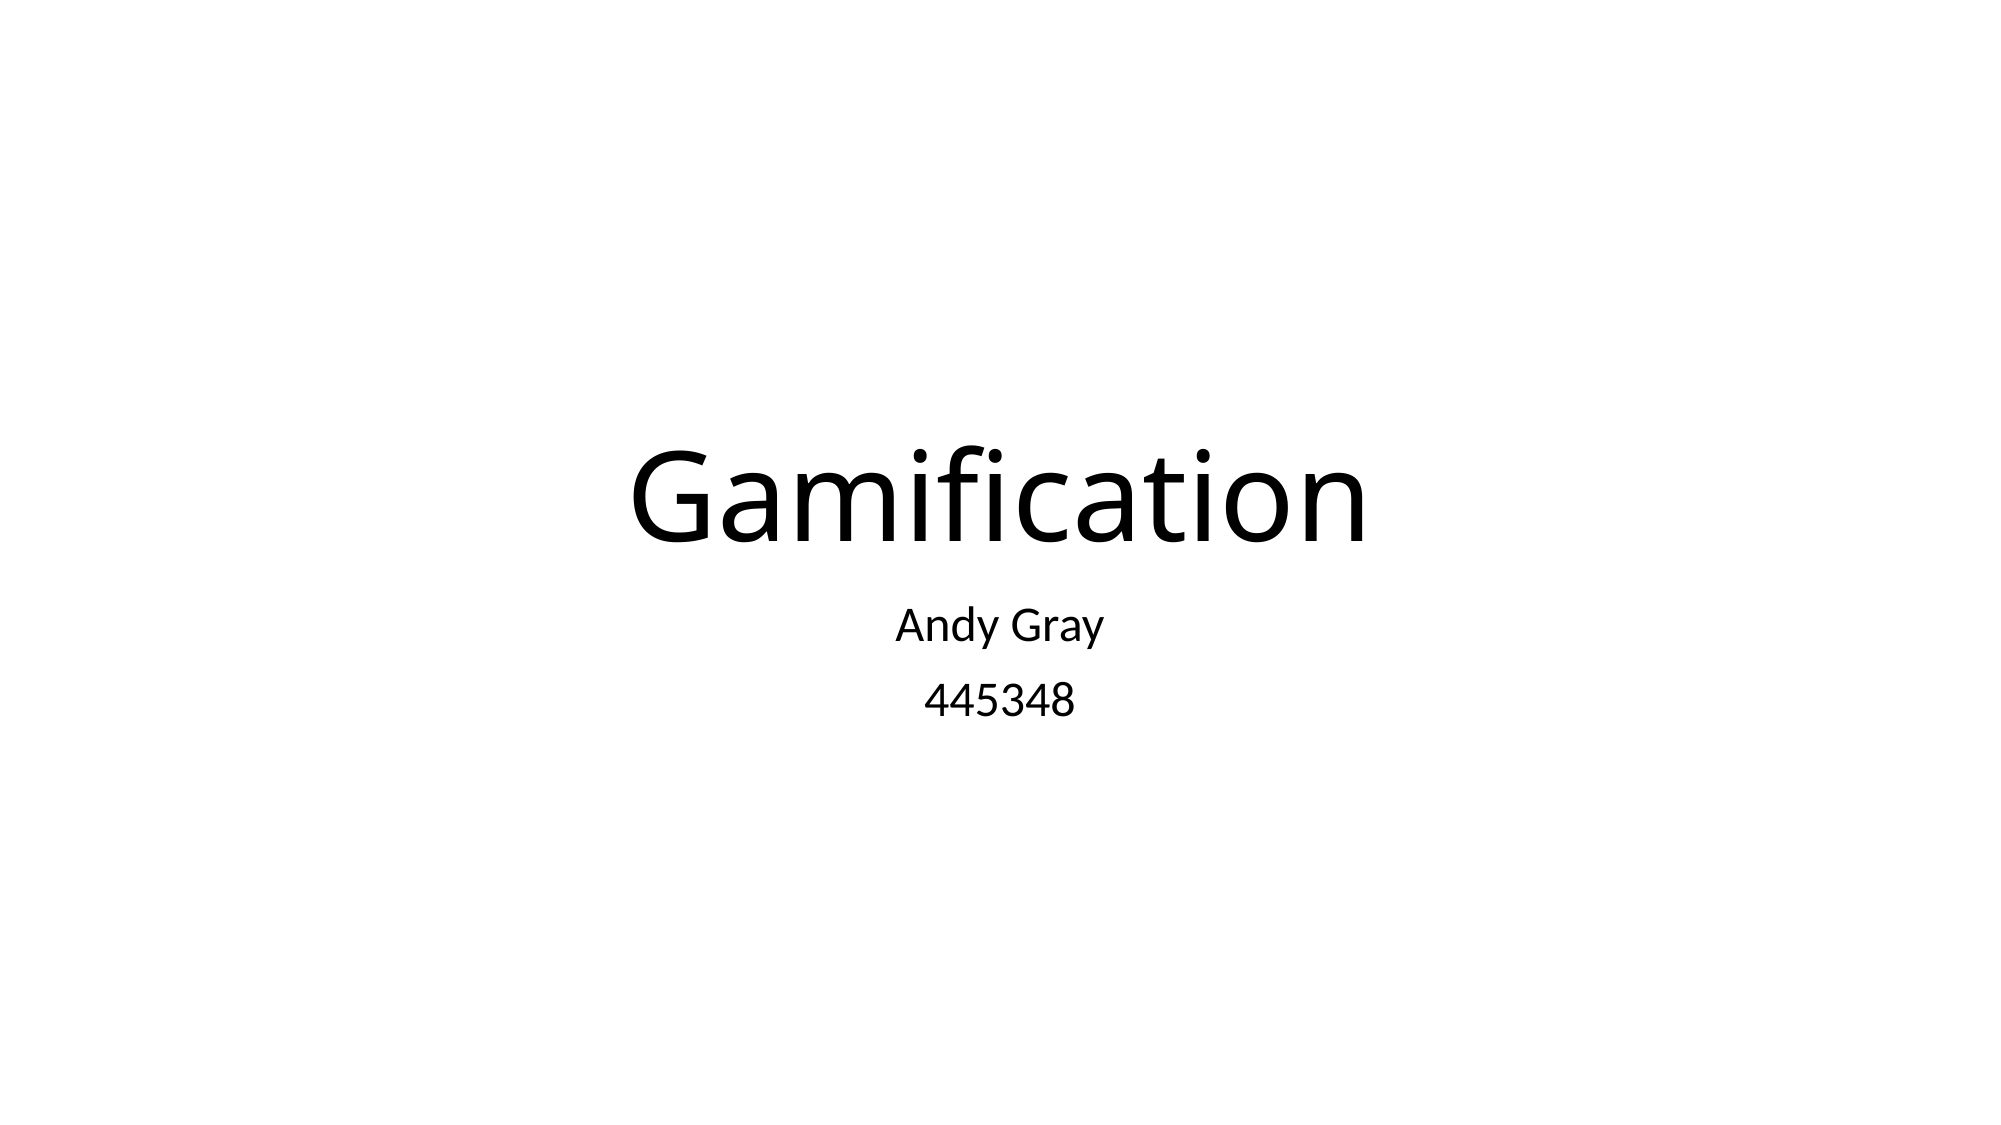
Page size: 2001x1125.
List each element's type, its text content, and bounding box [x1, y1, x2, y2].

title Gamification [249, 184, 1750, 576]
subtitle Andy Gray 445348 [249, 590, 1750, 863]
